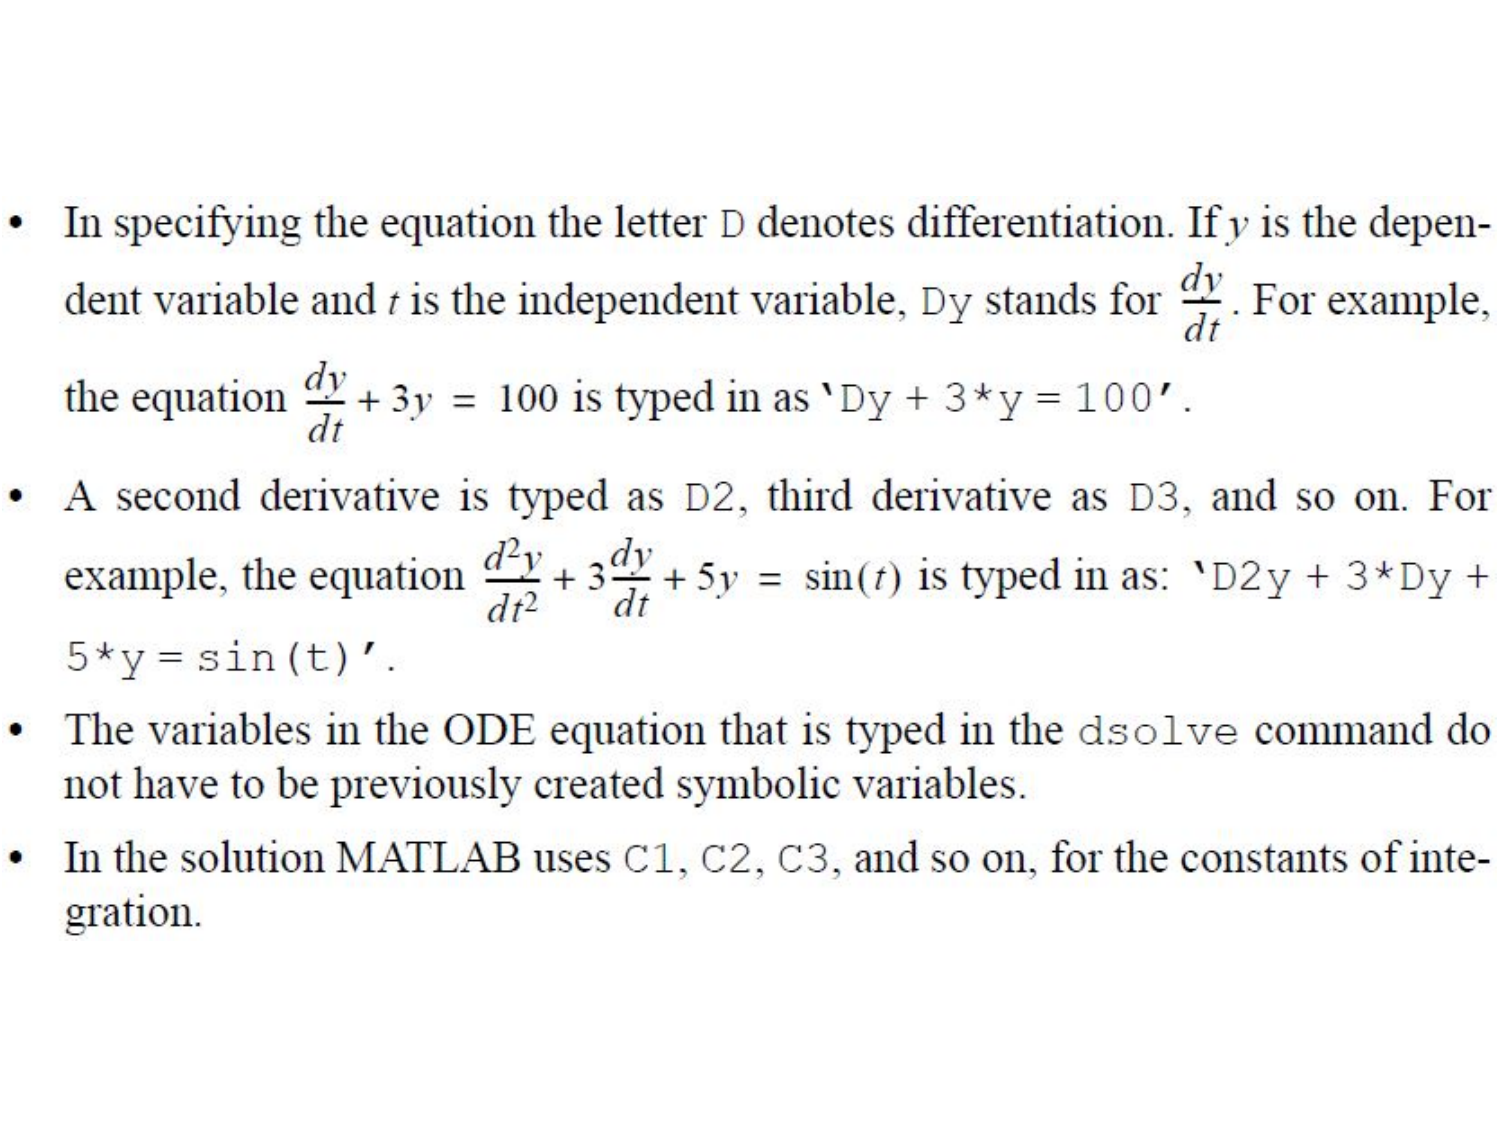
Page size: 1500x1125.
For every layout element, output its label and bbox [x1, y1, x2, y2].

picture [2, 196, 1497, 941]
